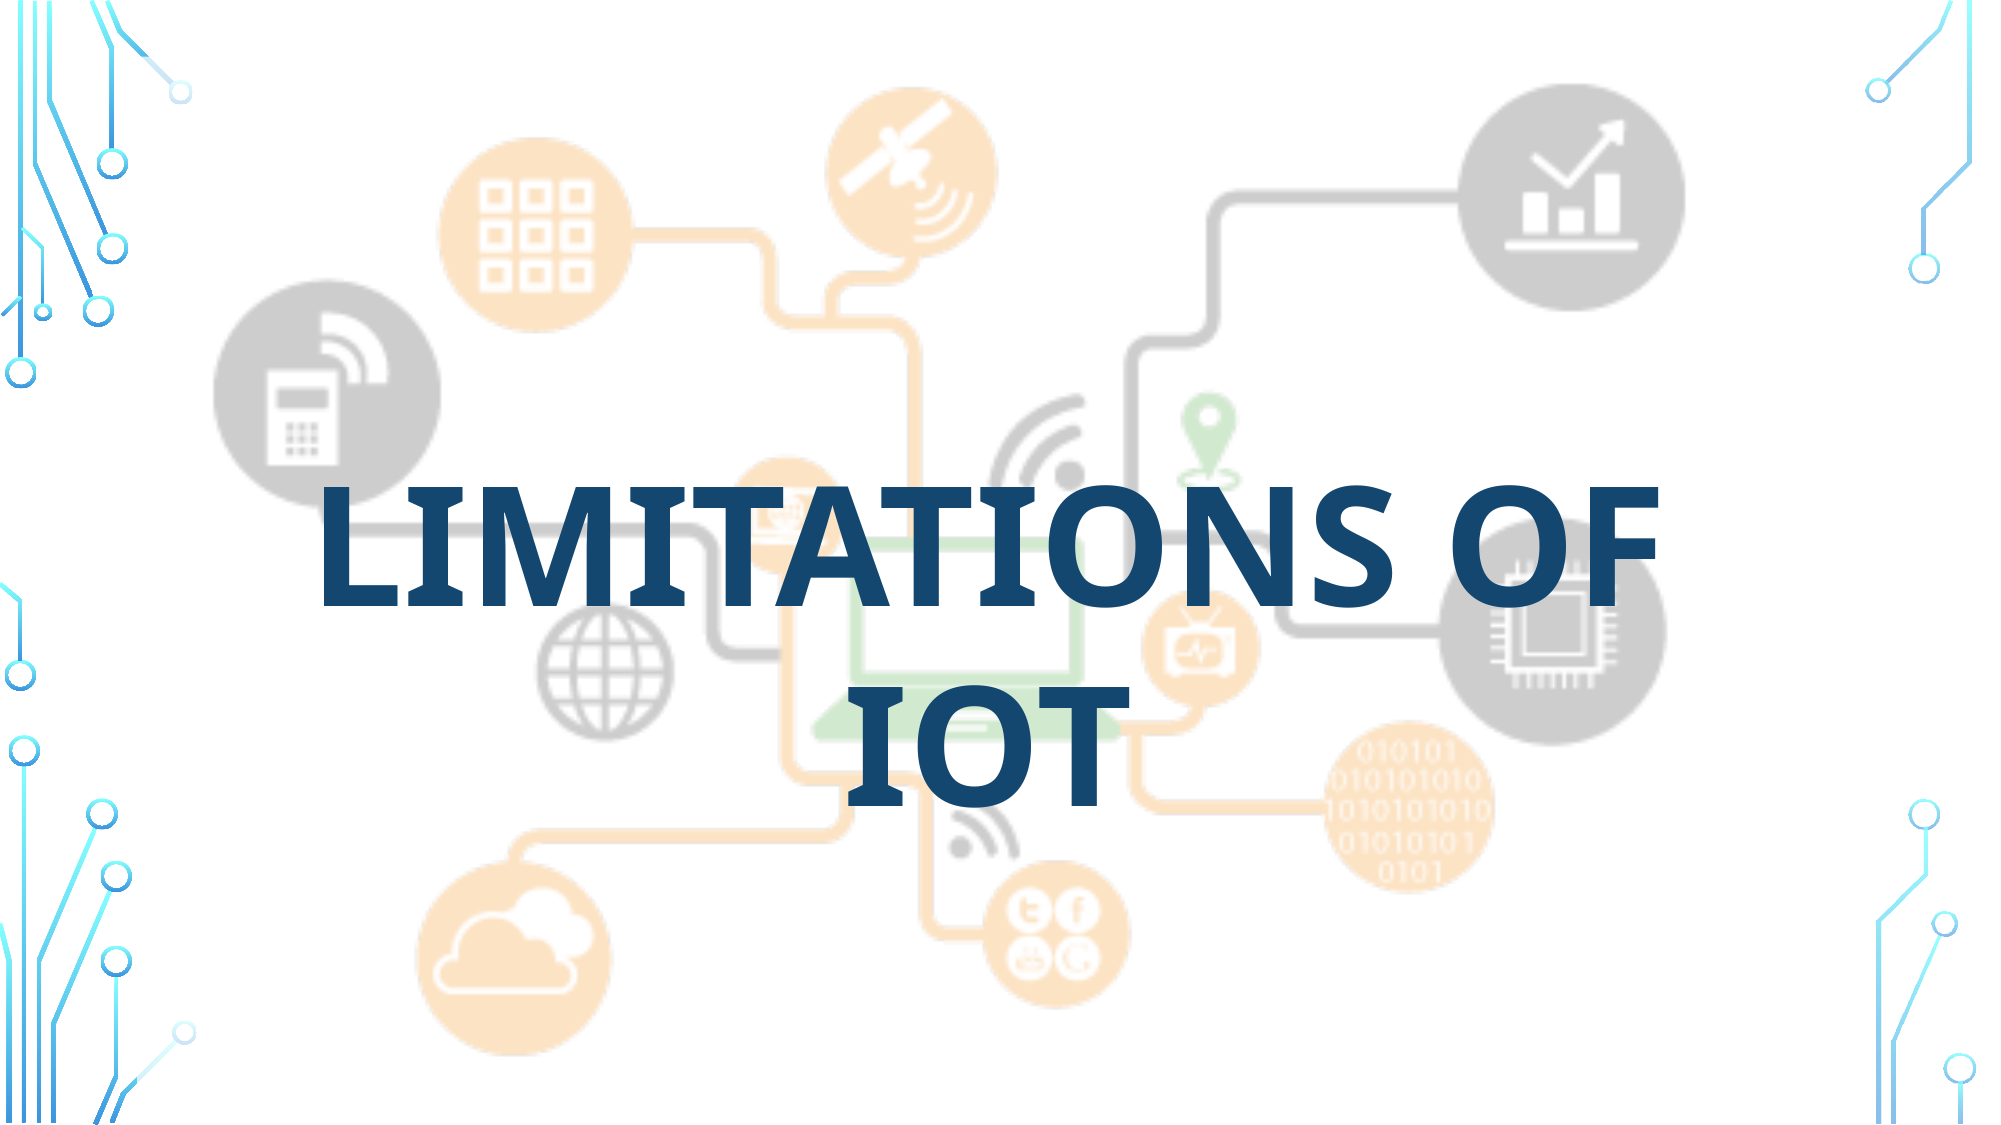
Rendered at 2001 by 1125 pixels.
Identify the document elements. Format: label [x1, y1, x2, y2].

text_box [136, 56, 1758, 1089]
